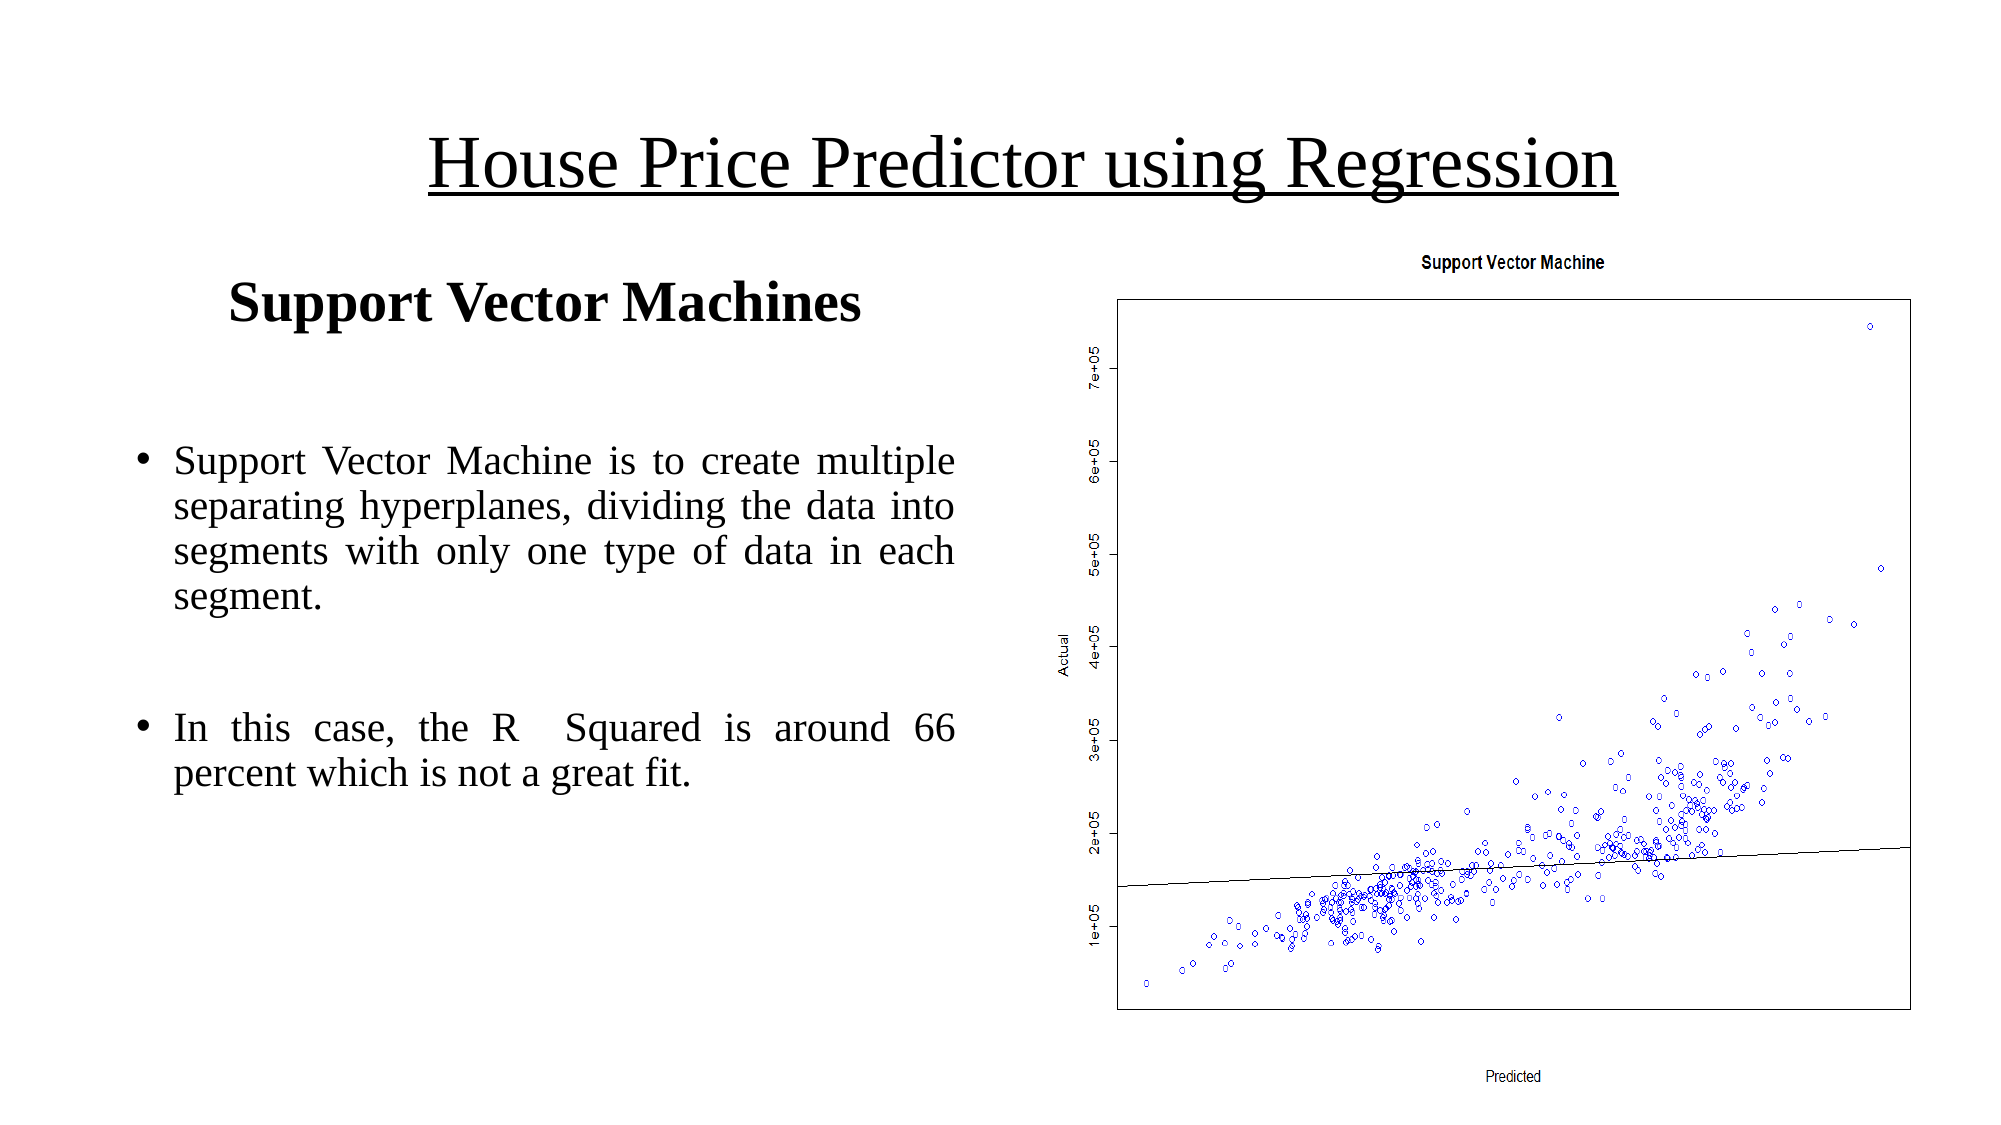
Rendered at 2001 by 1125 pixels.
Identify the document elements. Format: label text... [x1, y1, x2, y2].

text_box House Price Predictor using Regression [224, 105, 1823, 211]
list Support Vector Machines Support Vector Machine is to create multiple separating hyperplanes, dividing the data into segments with only one type of data in each segment. In this case, the R Squared is around 66 percent which is not a great fit. [121, 263, 971, 1071]
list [1057, 236, 1933, 1098]
